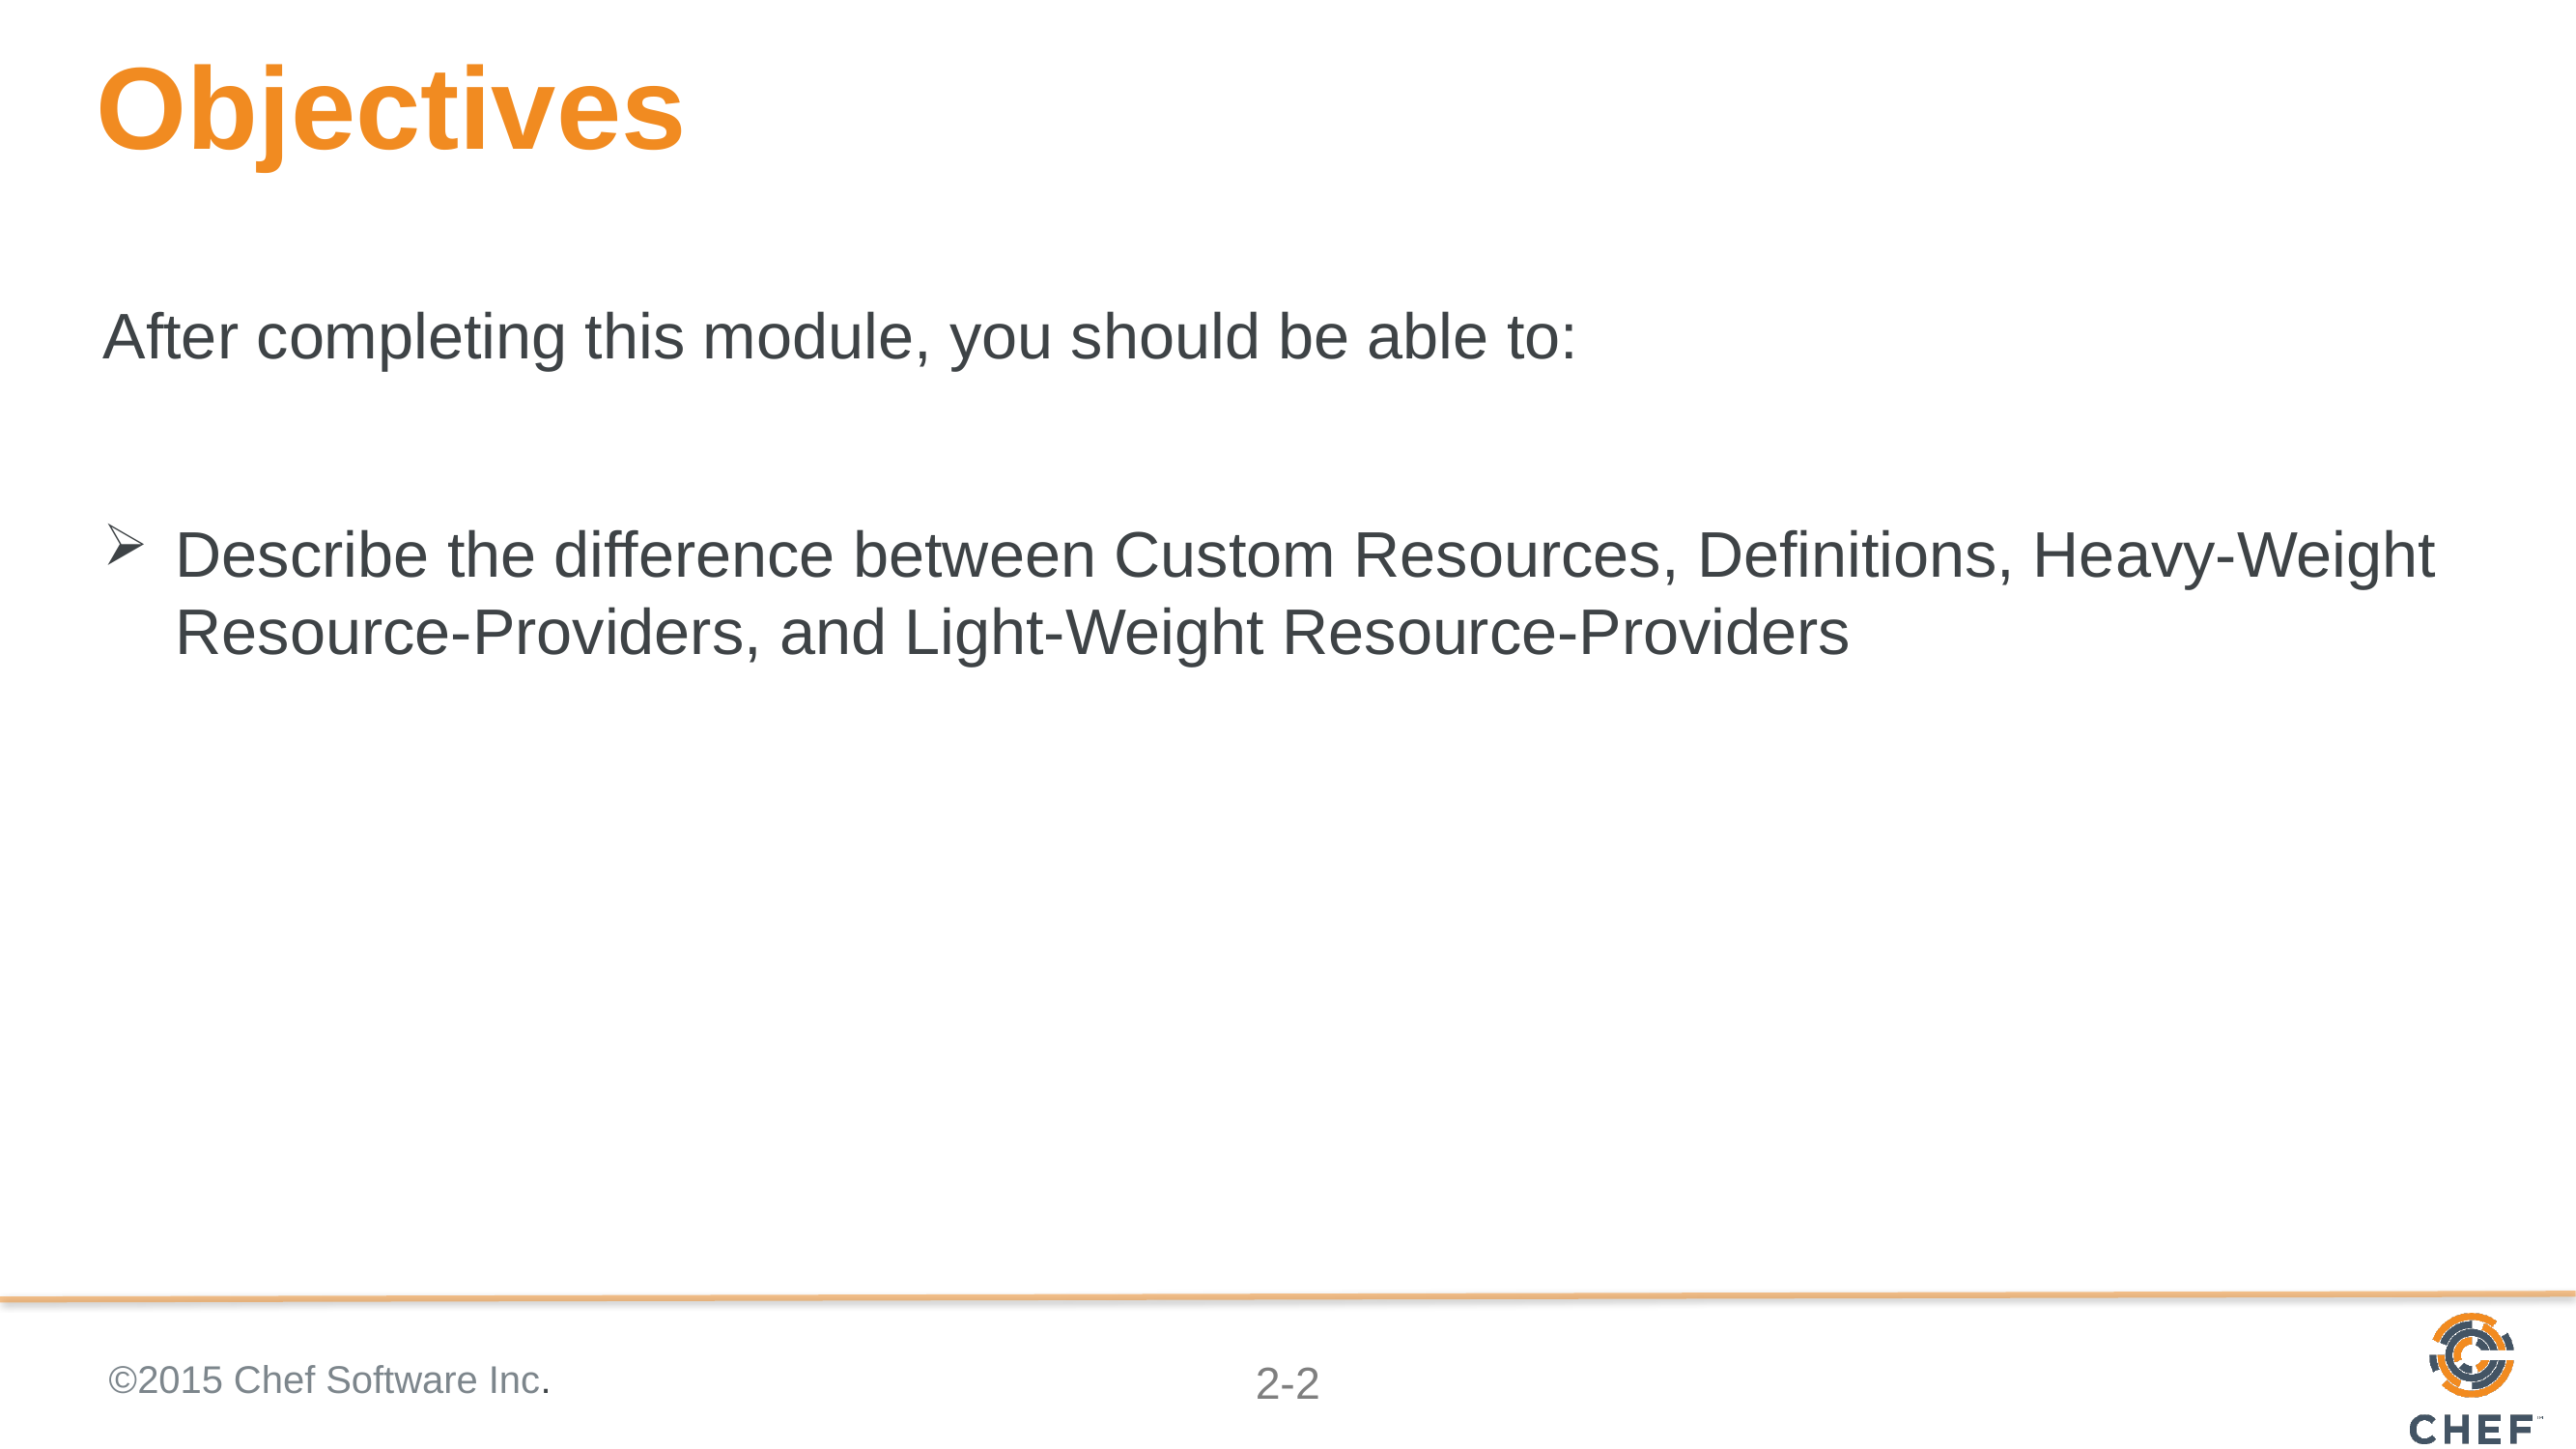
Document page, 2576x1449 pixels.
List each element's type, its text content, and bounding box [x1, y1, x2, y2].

list After completing this module, you should be able to: Describe the difference between Custom Resources, Definitions, Heavy-Weight Resource-Providers, and Light-Weight Resource-Providers [102, 294, 2464, 1142]
picture [2399, 1297, 2551, 1449]
title Objectives [96, 48, 2463, 180]
